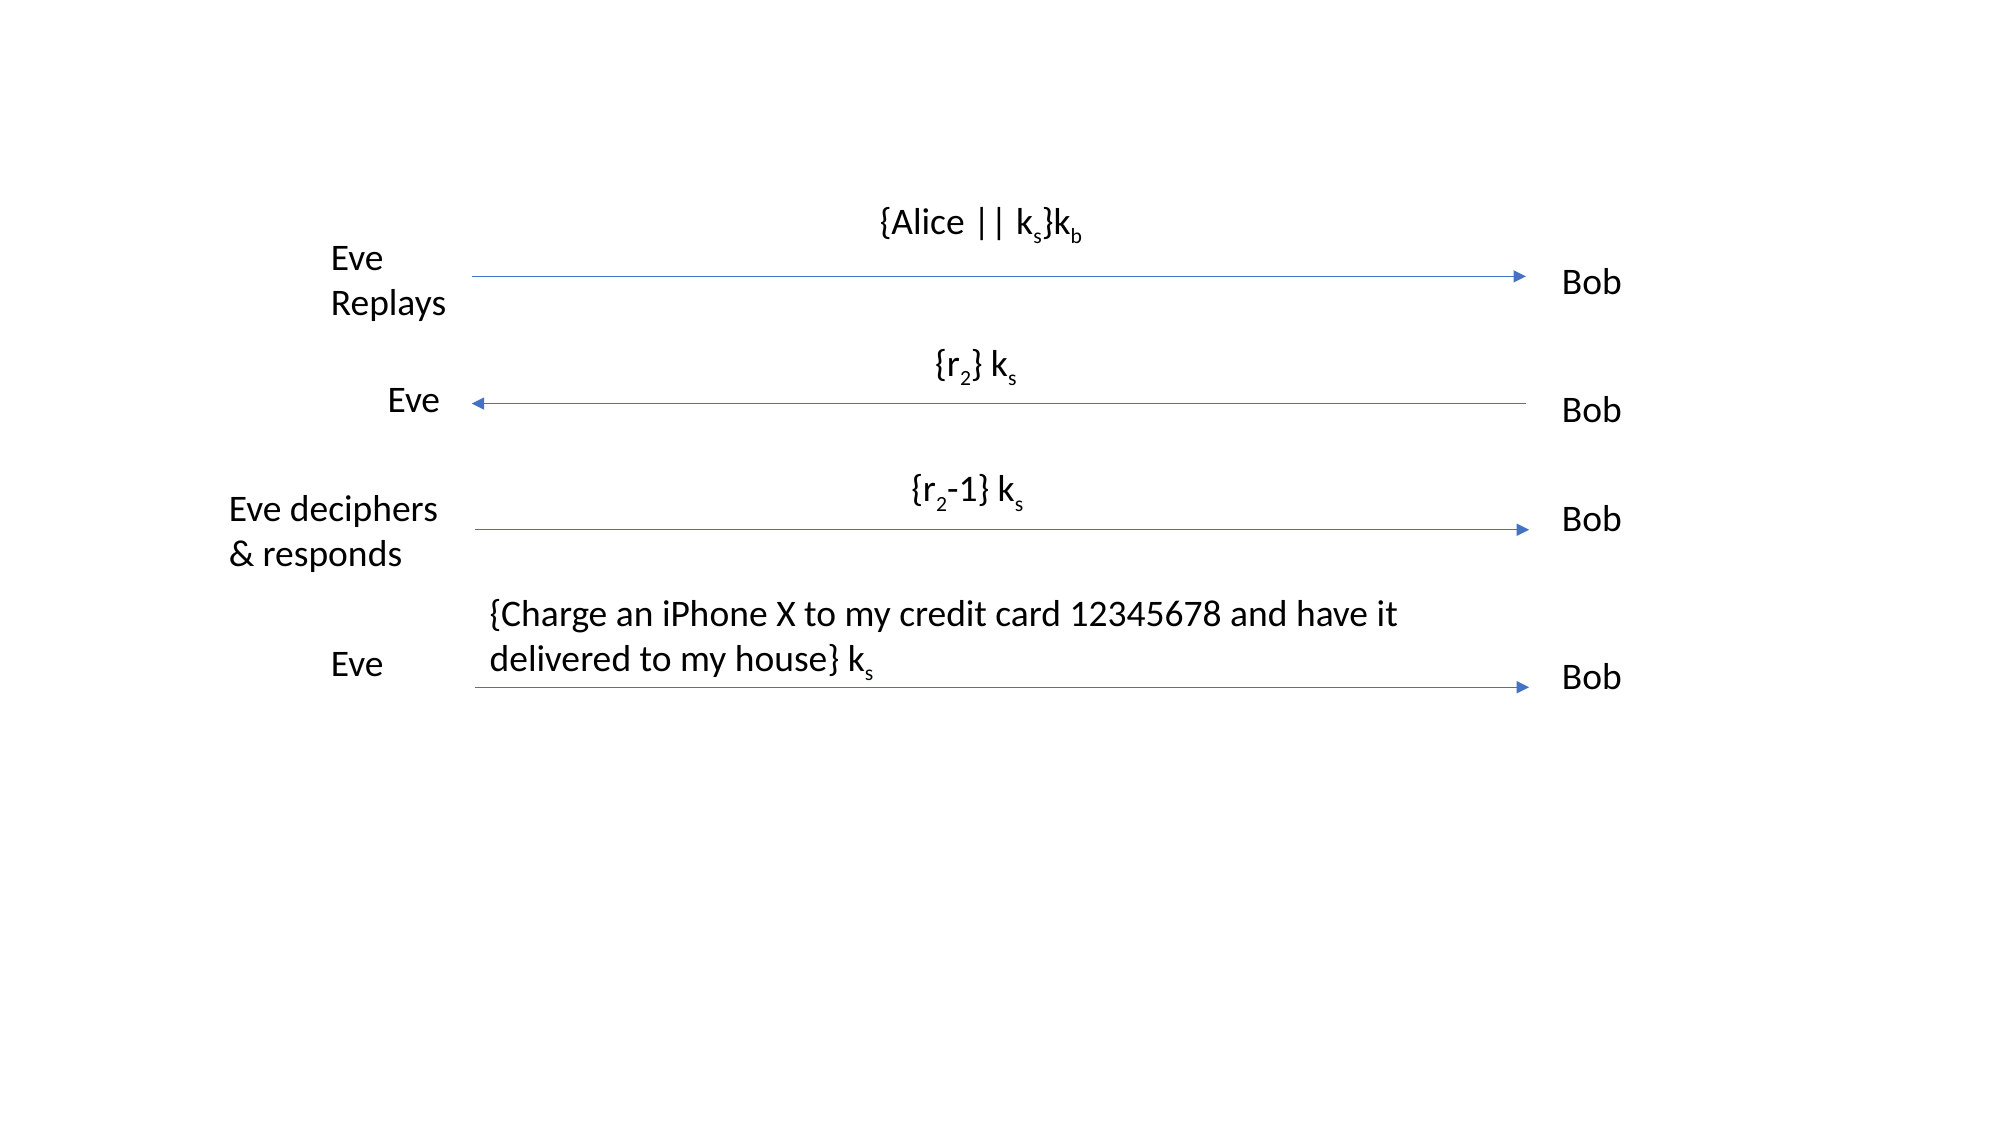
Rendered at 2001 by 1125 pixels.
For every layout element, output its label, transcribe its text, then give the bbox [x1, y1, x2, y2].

text_box Eve deciphers & responds [214, 476, 475, 582]
text_box {Charge an iPhone X to my credit card 12345678 and have it delivered to my house} ks [474, 688, 1476, 693]
text_box Bob [1547, 644, 1640, 705]
text_box Bob [1547, 487, 1640, 547]
text_box {r2-1} ks [896, 456, 1154, 523]
text_box Eve Replays [316, 225, 472, 331]
text_box {Alice || ks}kb [865, 189, 1212, 256]
text_box {r2} ks [920, 331, 1078, 398]
text_box Bob [1547, 377, 1640, 437]
text_box Eve [372, 368, 529, 428]
text_box {Charge an iPhone X to my credit card 12345678 and have it delivered to my house} ks [474, 581, 1476, 687]
text_box Eve [316, 632, 434, 692]
text_box Bob [1547, 250, 1640, 310]
